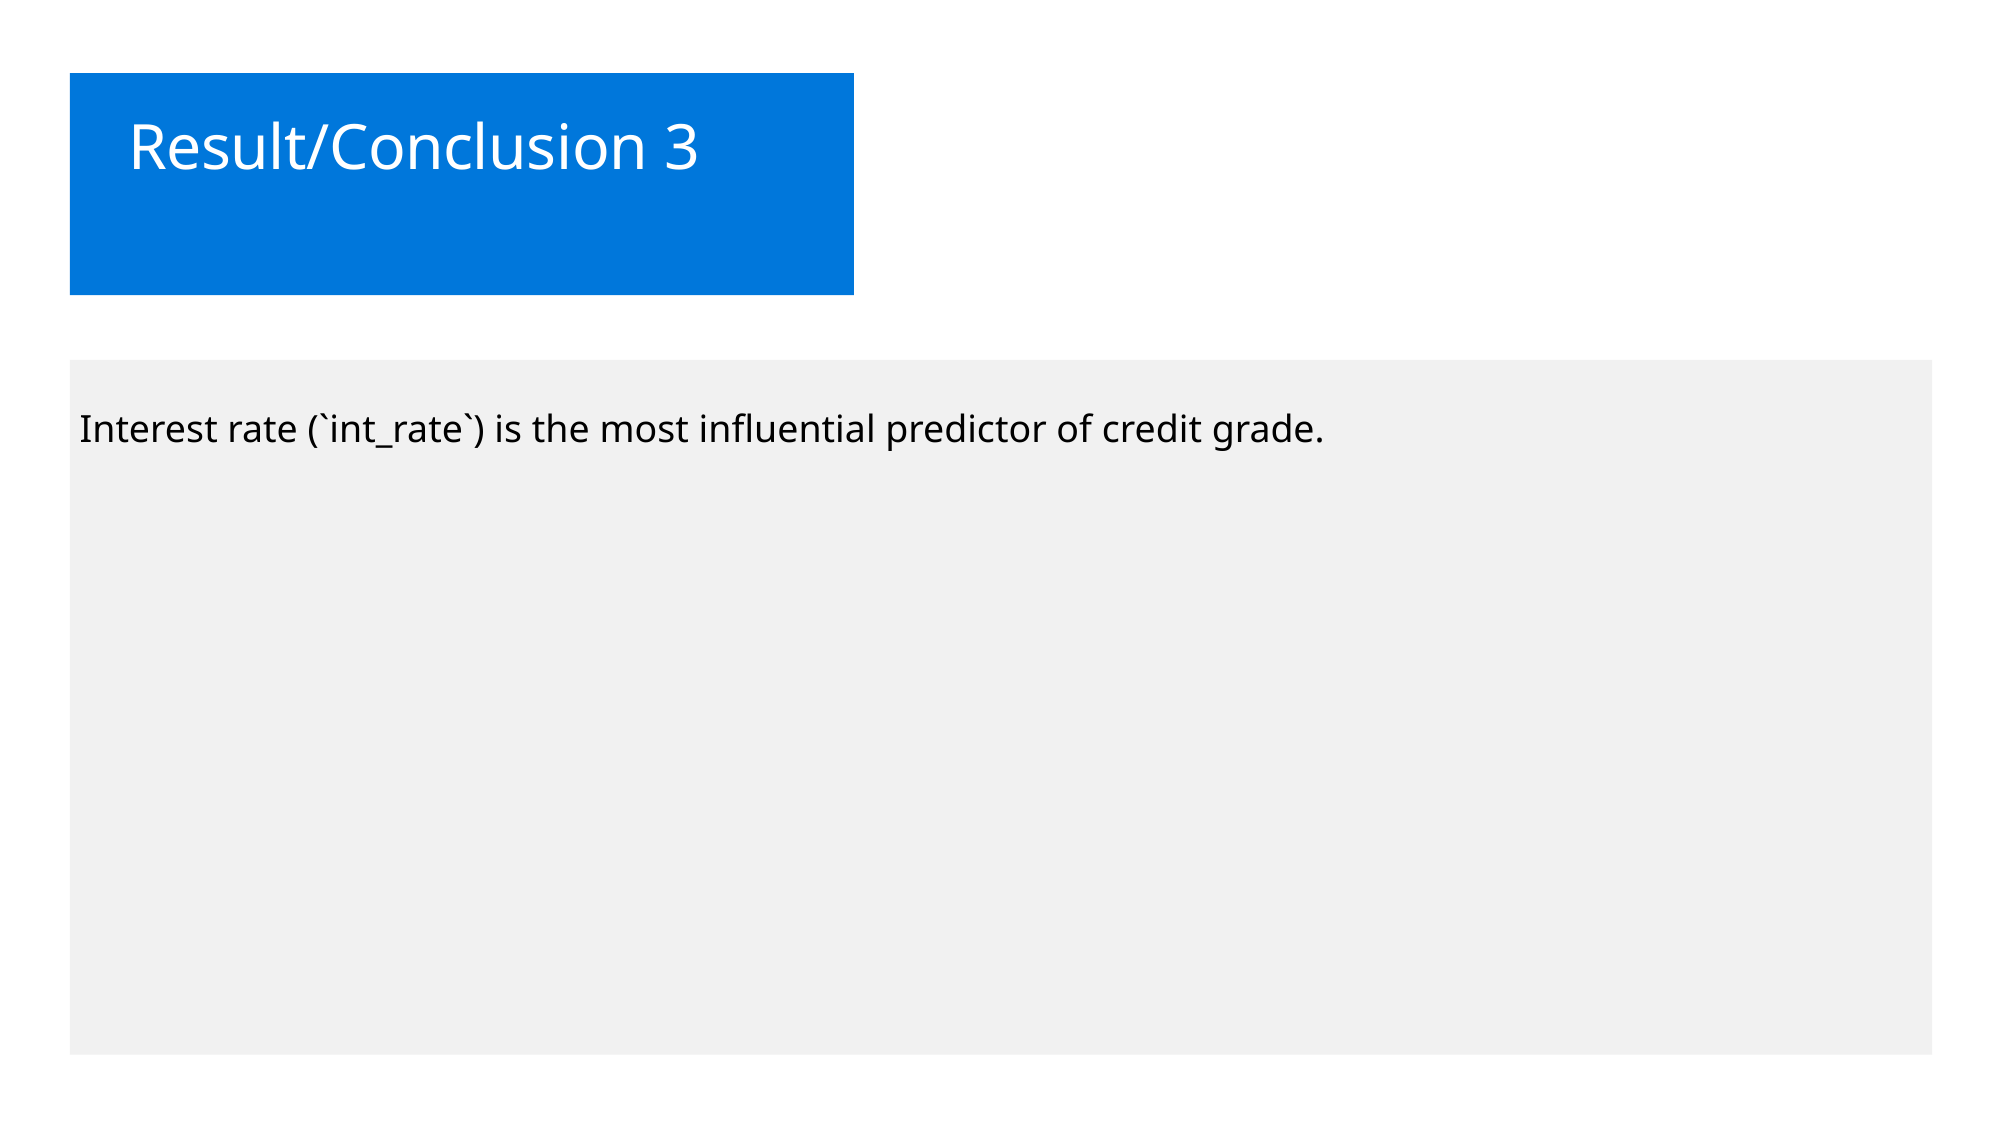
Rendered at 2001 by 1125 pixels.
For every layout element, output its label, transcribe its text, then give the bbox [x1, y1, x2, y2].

title Result/Conclusion 3 [69, 73, 854, 296]
text_box Interest rate (`int_rate`) is the most influential predictor of credit grade. [69, 359, 1933, 1055]
